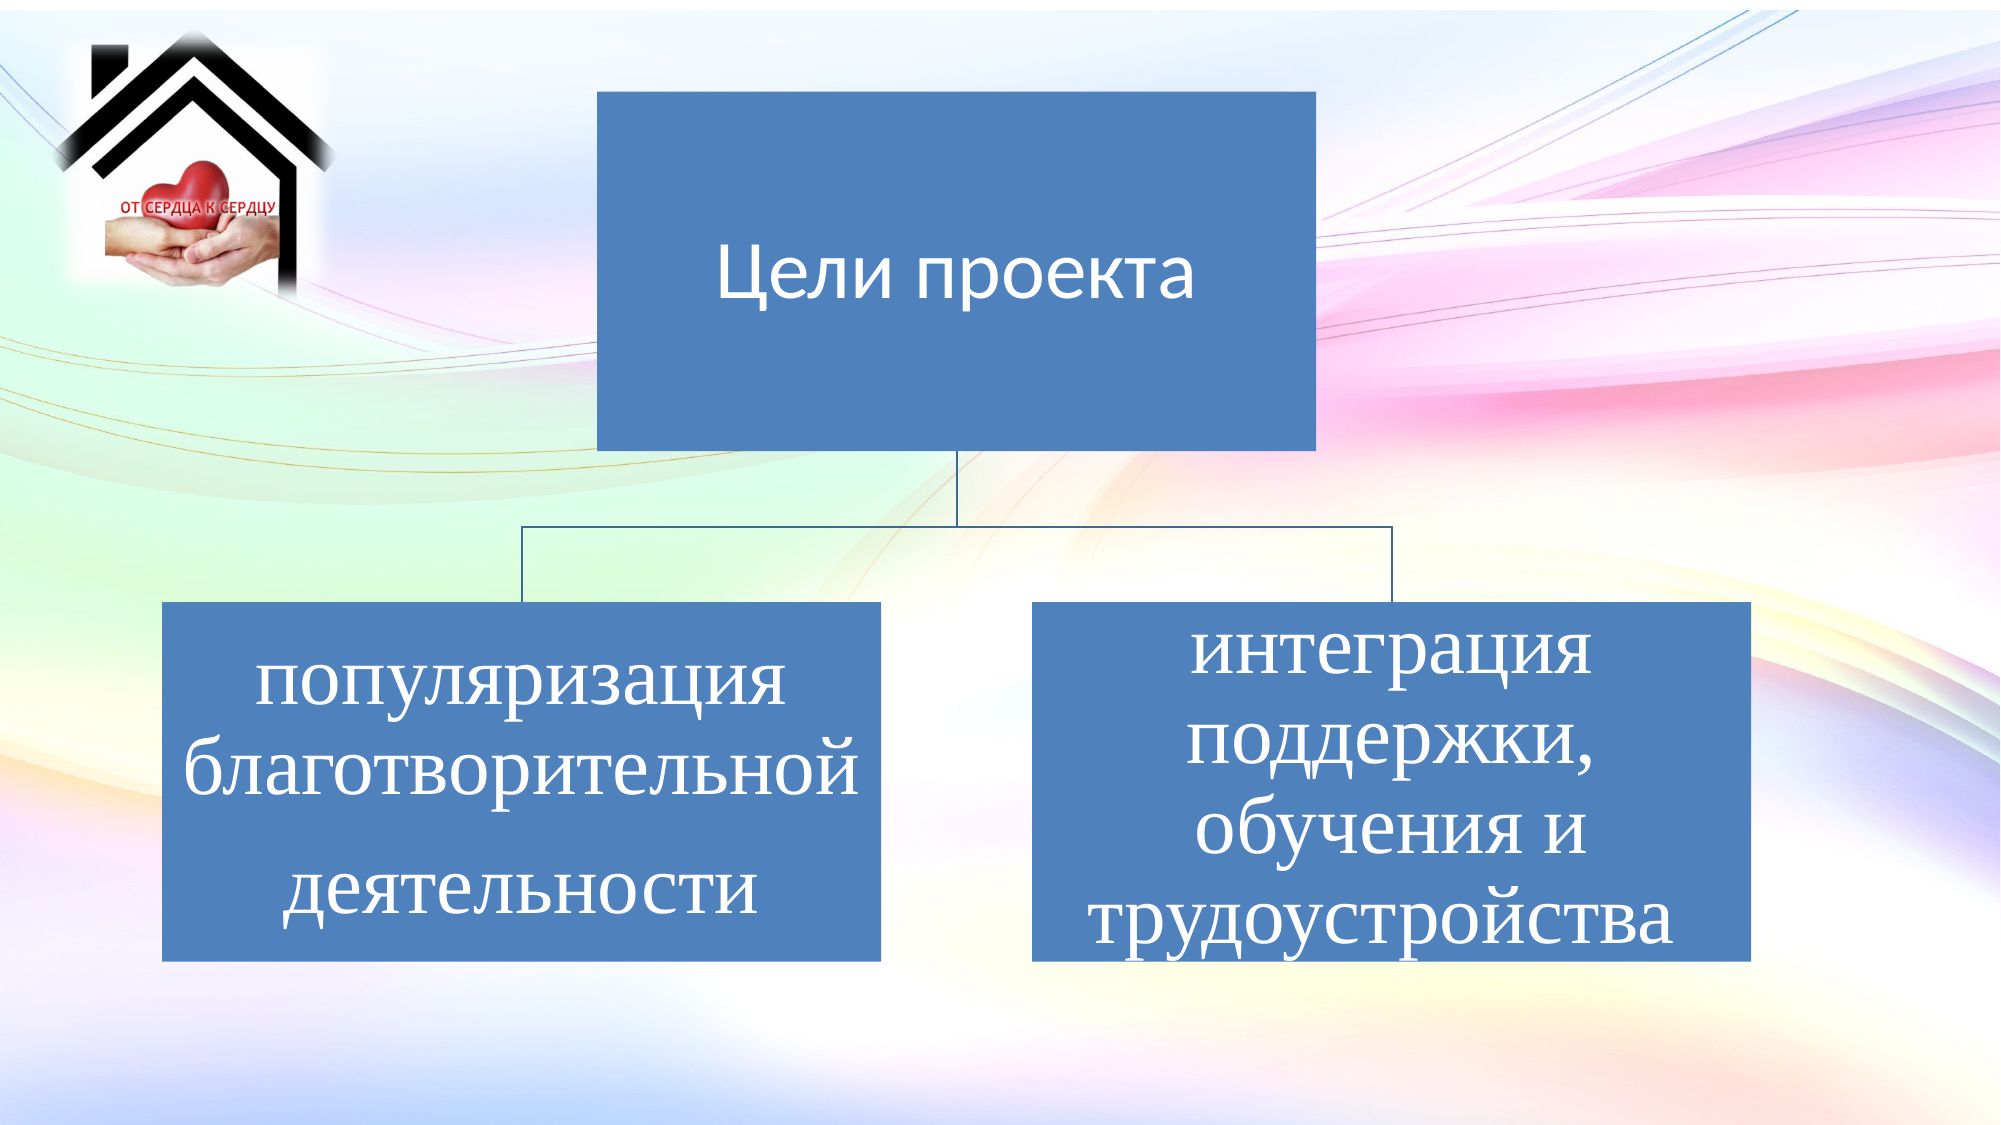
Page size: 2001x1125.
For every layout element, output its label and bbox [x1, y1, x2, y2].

text_box [161, 41, 1752, 1012]
picture [0, 0, 2001, 1125]
